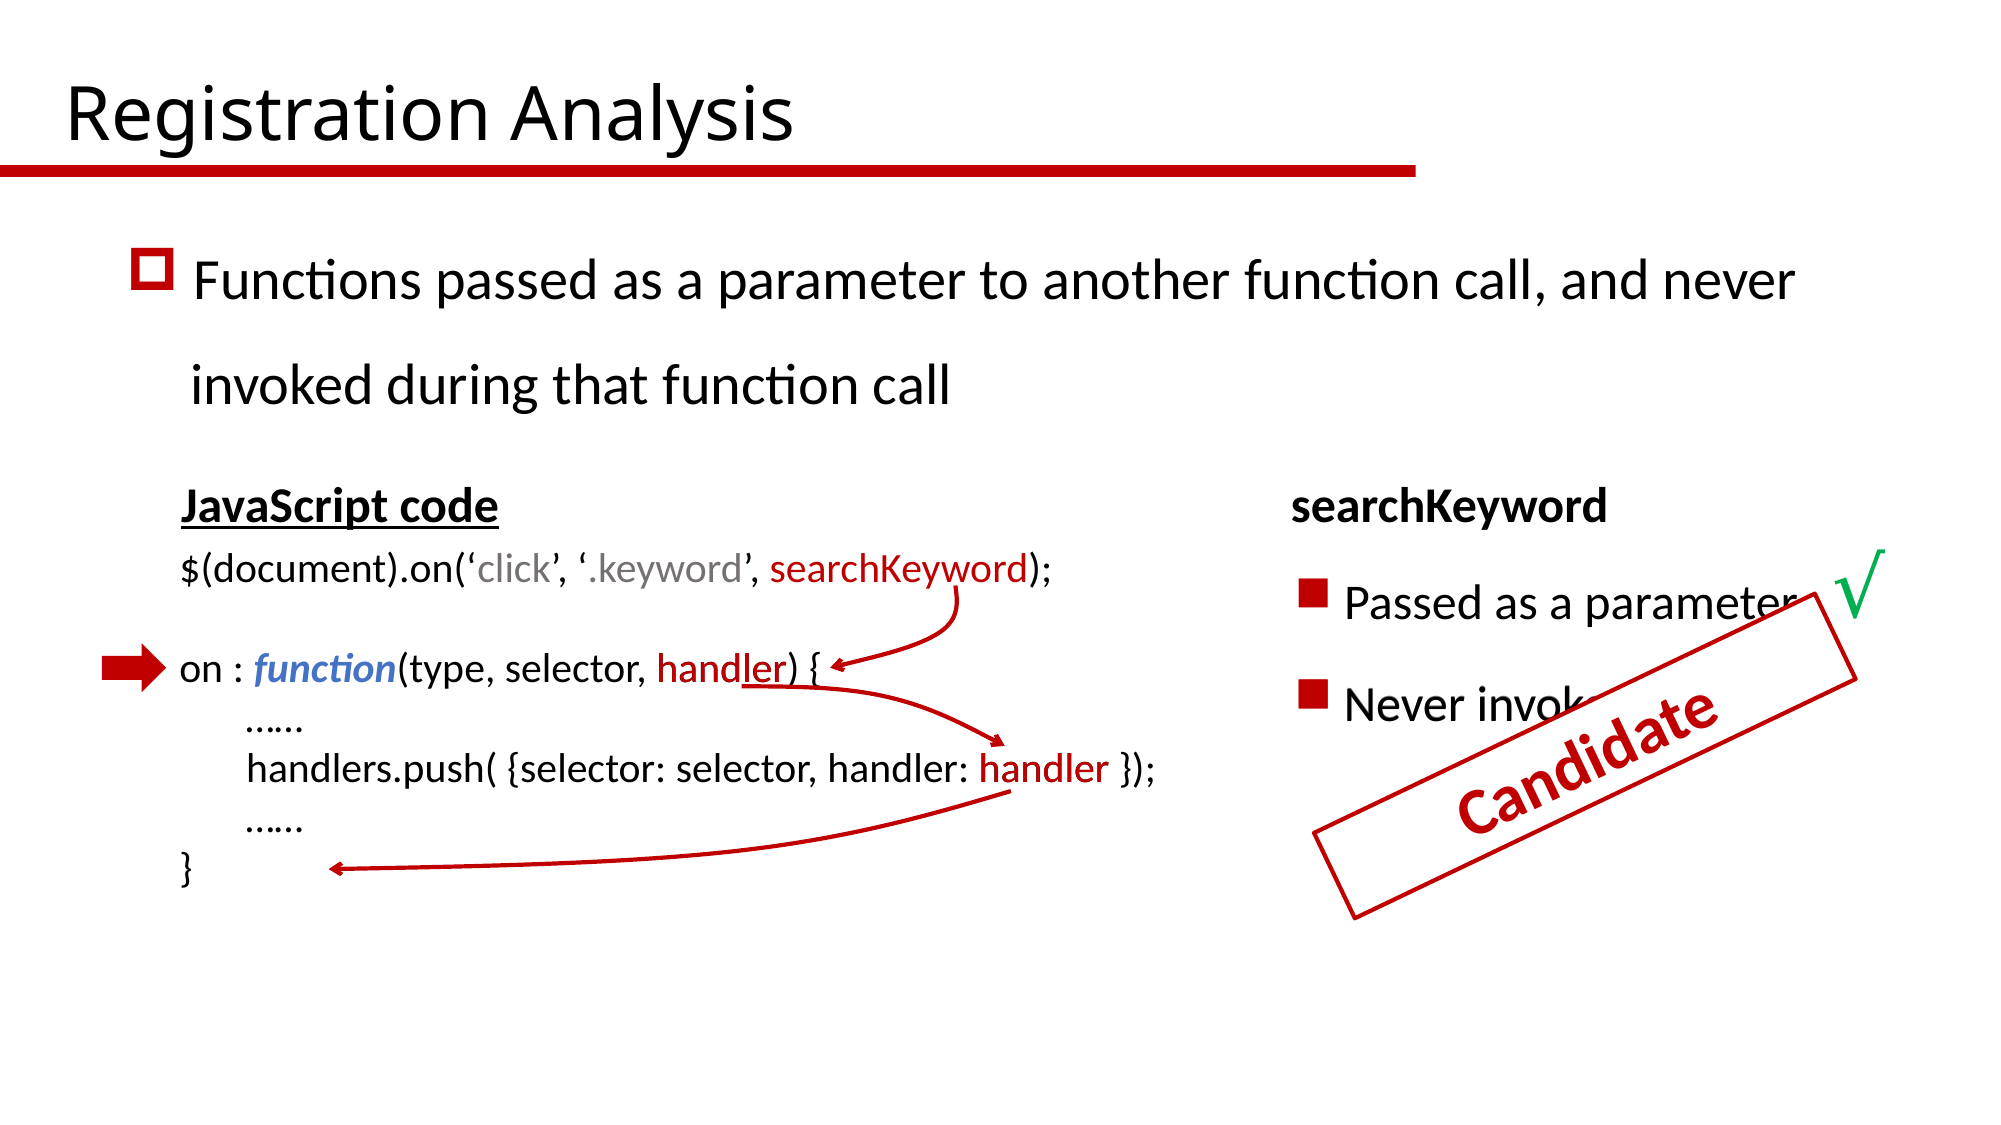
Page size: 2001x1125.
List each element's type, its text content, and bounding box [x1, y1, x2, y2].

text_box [1204, 620, 1847, 954]
text_box JavaScript code [166, 464, 515, 540]
title Registration Analysis [49, 56, 1775, 176]
text_box [328, 796, 988, 877]
text_box √ [1847, 527, 1901, 642]
text_box $(document).on(‘click’, ‘.keyword’, searchKeyword); on : function(type, selector, handler) { …… handlers.push( {selector: selector, handler: handler }); …… } [164, 533, 1204, 898]
list Functions passed as a parameter to another function call, and never invoked during that function call [111, 198, 1918, 1012]
text_box Candidate [1847, 660, 1856, 684]
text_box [1204, 464, 1847, 620]
text_box [101, 643, 167, 693]
text_box handler [963, 733, 1125, 799]
text_box handler [641, 633, 803, 698]
text_box [793, 686, 983, 737]
text_box [830, 585, 958, 672]
